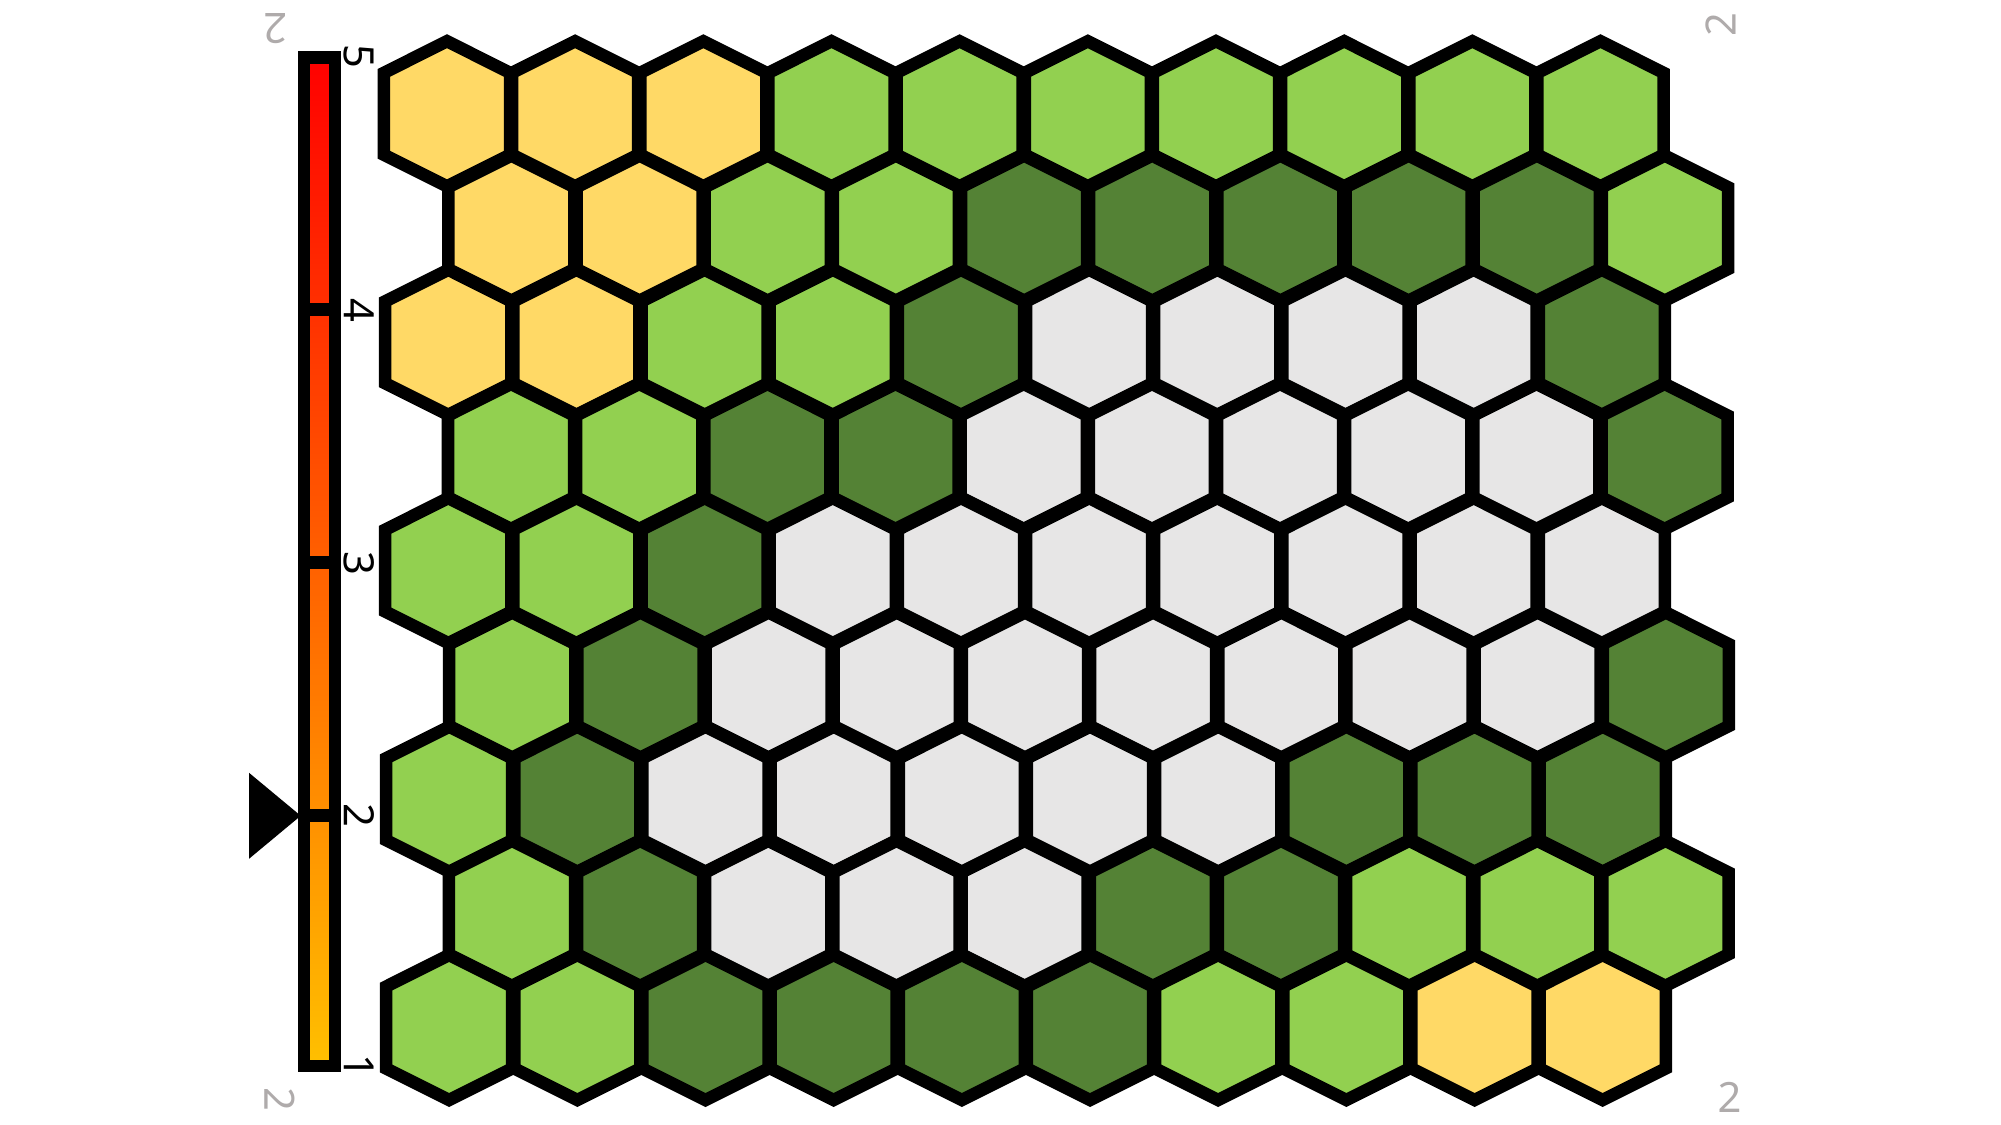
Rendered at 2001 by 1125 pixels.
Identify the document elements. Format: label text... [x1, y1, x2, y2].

text_box [1025, 268, 1153, 414]
text_box 3 [328, 537, 393, 591]
text_box [385, 725, 513, 872]
text_box 2 [328, 788, 393, 843]
text_box [960, 382, 1087, 528]
text_box [303, 56, 336, 1067]
text_box [575, 839, 705, 985]
text_box [768, 40, 896, 188]
text_box [1410, 496, 1538, 643]
text_box [249, 772, 301, 859]
text_box [1474, 611, 1602, 757]
text_box [446, 382, 575, 528]
text_box [513, 953, 642, 1102]
text_box [575, 382, 704, 528]
text_box [1537, 40, 1665, 188]
text_box [1217, 611, 1346, 757]
text_box [1088, 839, 1216, 985]
text_box [641, 268, 769, 414]
text_box [511, 40, 640, 188]
text_box [576, 611, 705, 757]
text_box [384, 268, 512, 415]
text_box 1 [328, 1039, 393, 1094]
text_box [1473, 156, 1601, 300]
text_box [961, 156, 1088, 300]
text_box [1601, 154, 1730, 302]
text_box [1282, 268, 1410, 414]
text_box [1280, 40, 1409, 188]
text_box [513, 725, 642, 871]
text_box [1154, 953, 1283, 1102]
text_box 2 [1702, 1063, 1757, 1125]
text_box 5 [328, 29, 393, 84]
text_box [769, 268, 897, 414]
text_box [1154, 725, 1283, 871]
text_box [769, 496, 897, 643]
text_box 2 [1686, 0, 1752, 52]
text_box [1283, 725, 1411, 871]
text_box [704, 156, 832, 300]
text_box [1151, 40, 1281, 188]
text_box [961, 839, 1088, 985]
text_box [641, 496, 769, 643]
text_box [1473, 382, 1601, 528]
text_box [1538, 268, 1666, 414]
text_box [1216, 156, 1345, 300]
text_box [1538, 496, 1666, 643]
text_box [833, 611, 961, 757]
text_box [704, 382, 832, 528]
text_box [1602, 611, 1730, 759]
text_box [1411, 725, 1539, 871]
text_box [1410, 268, 1538, 414]
text_box [1539, 725, 1667, 871]
text_box [1346, 611, 1474, 757]
text_box [512, 496, 641, 643]
text_box [639, 40, 768, 188]
text_box [1601, 382, 1729, 530]
text_box [642, 953, 770, 1102]
text_box [1023, 40, 1152, 188]
text_box [385, 953, 513, 1102]
text_box [770, 725, 898, 871]
text_box [1025, 725, 1154, 871]
text_box [1345, 382, 1473, 528]
text_box [896, 40, 1024, 188]
text_box [642, 725, 770, 871]
text_box [898, 725, 1025, 871]
text_box [832, 382, 960, 528]
text_box [1474, 839, 1602, 985]
text_box [1087, 382, 1215, 528]
text_box [1025, 953, 1154, 1102]
text_box [832, 156, 961, 300]
text_box [898, 953, 1025, 1102]
text_box [1346, 839, 1474, 985]
text_box [448, 611, 576, 757]
text_box [1153, 268, 1282, 414]
text_box [897, 496, 1025, 643]
text_box [1153, 496, 1282, 643]
text_box [512, 268, 641, 414]
text_box [1215, 382, 1345, 528]
text_box [833, 839, 961, 985]
text_box [384, 496, 512, 645]
text_box [1411, 953, 1539, 1102]
text_box [897, 268, 1025, 414]
text_box 4 [328, 283, 393, 338]
text_box [770, 953, 898, 1102]
text_box [1539, 953, 1667, 1102]
text_box [1088, 156, 1216, 300]
text_box [1089, 611, 1217, 757]
text_box [705, 611, 833, 757]
text_box 2 [248, 0, 302, 64]
text_box [961, 611, 1089, 757]
text_box [575, 156, 704, 300]
text_box 2 [248, 1072, 314, 1125]
text_box [1602, 839, 1730, 987]
text_box [1345, 156, 1473, 300]
text_box [1025, 496, 1153, 642]
text_box [382, 40, 511, 188]
text_box [1216, 839, 1346, 985]
text_box [1408, 40, 1537, 188]
text_box [705, 839, 833, 985]
text_box [1282, 496, 1410, 643]
text_box [1283, 953, 1411, 1102]
text_box [447, 156, 575, 300]
text_box [447, 839, 575, 985]
